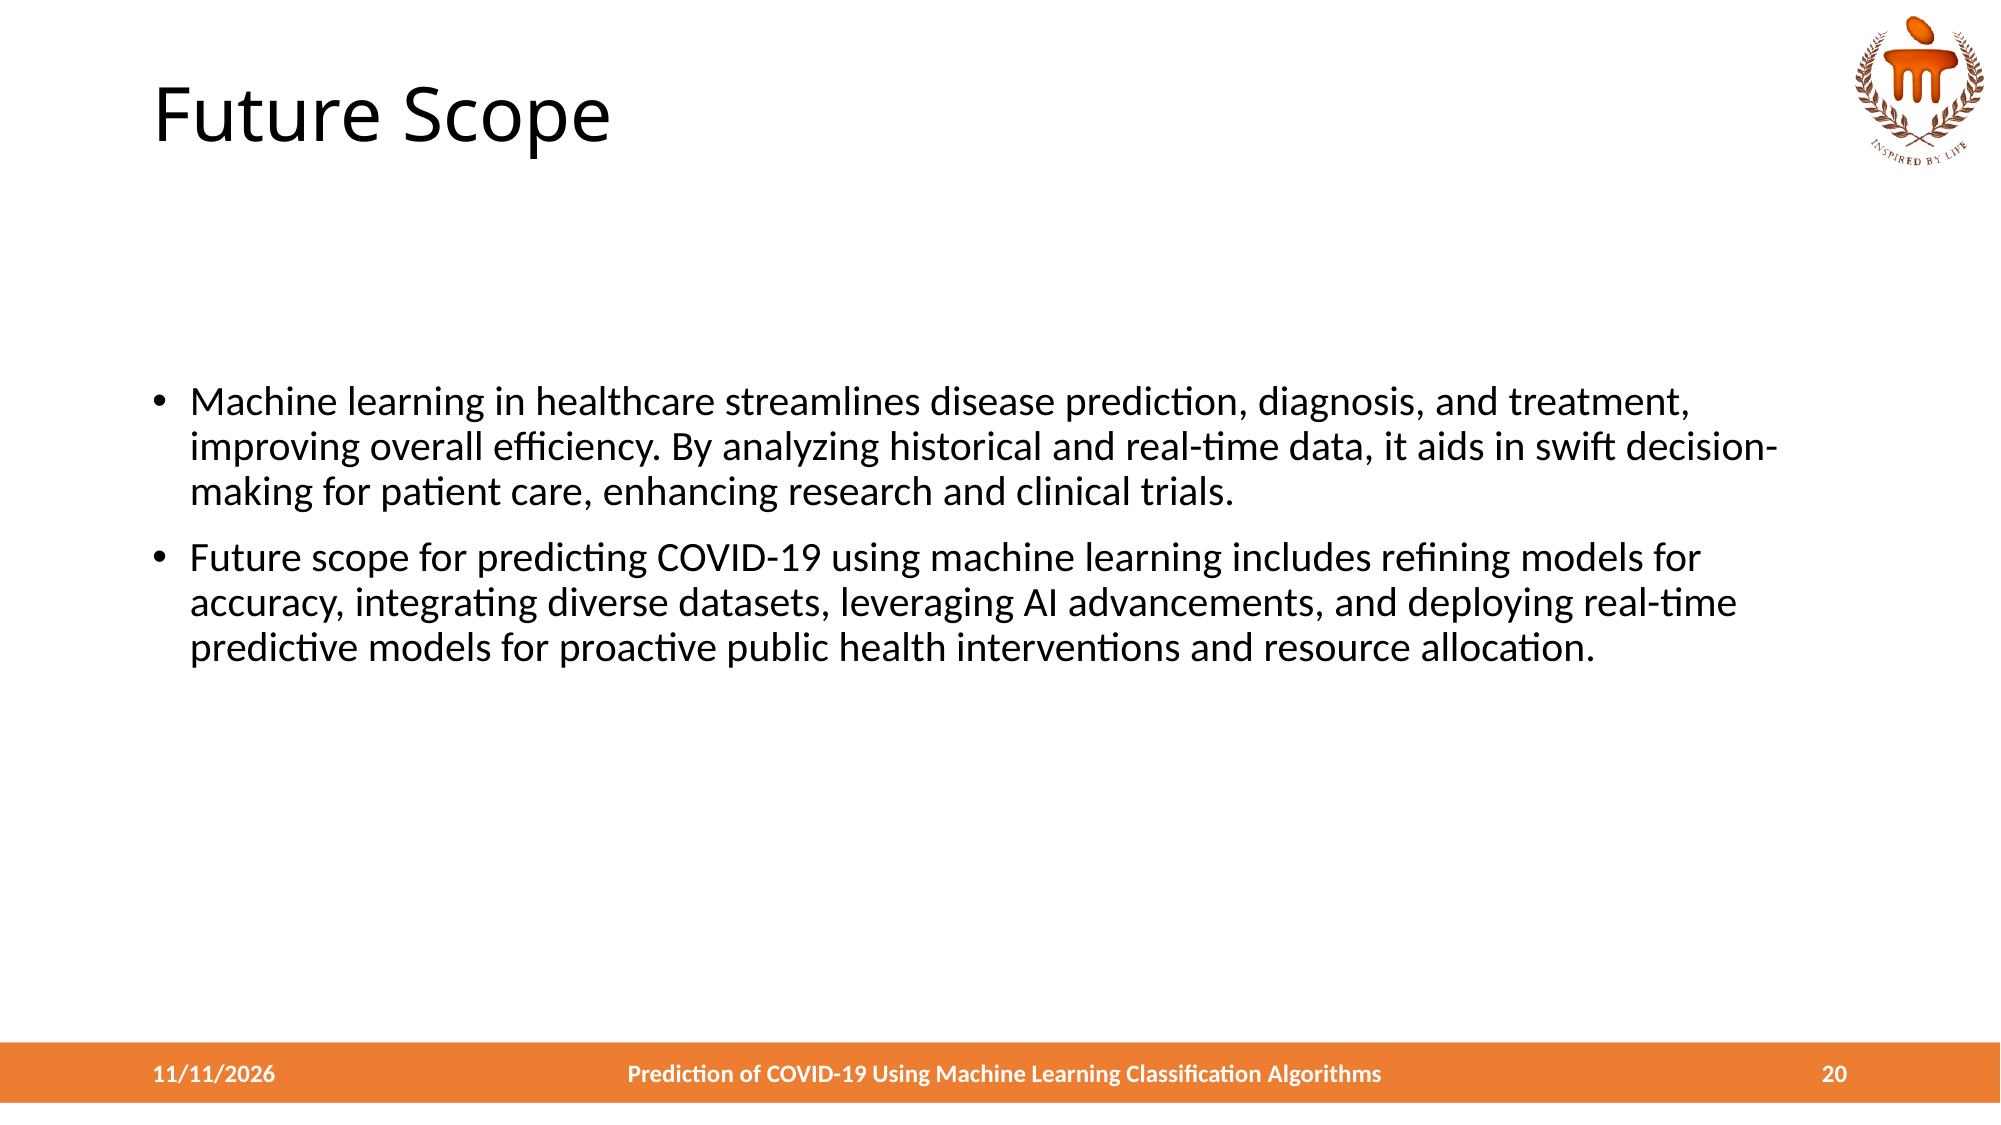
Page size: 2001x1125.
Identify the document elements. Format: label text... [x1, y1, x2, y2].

footer Prediction of COVID-19 Using Machine Learning Classification Algorithms [532, 1042, 1412, 1103]
slide_number 20 [1412, 1042, 1863, 1103]
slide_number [137, 1042, 532, 1103]
list Machine learning in healthcare streamlines disease prediction, diagnosis, and treatment, improving overall efficiency. By analyzing historical and real-time data, it aids in swift decision-making for patient care, enhancing research and clinical trials. Future scope for predicting COVID-19 using machine learning includes refining models for accuracy, integrating diverse datasets, leveraging AI advancements, and deploying real-time predictive models for proactive public health interventions and resource allocation. [137, 372, 1807, 708]
title Future Scope [137, 59, 1863, 176]
picture [1854, 16, 1984, 167]
